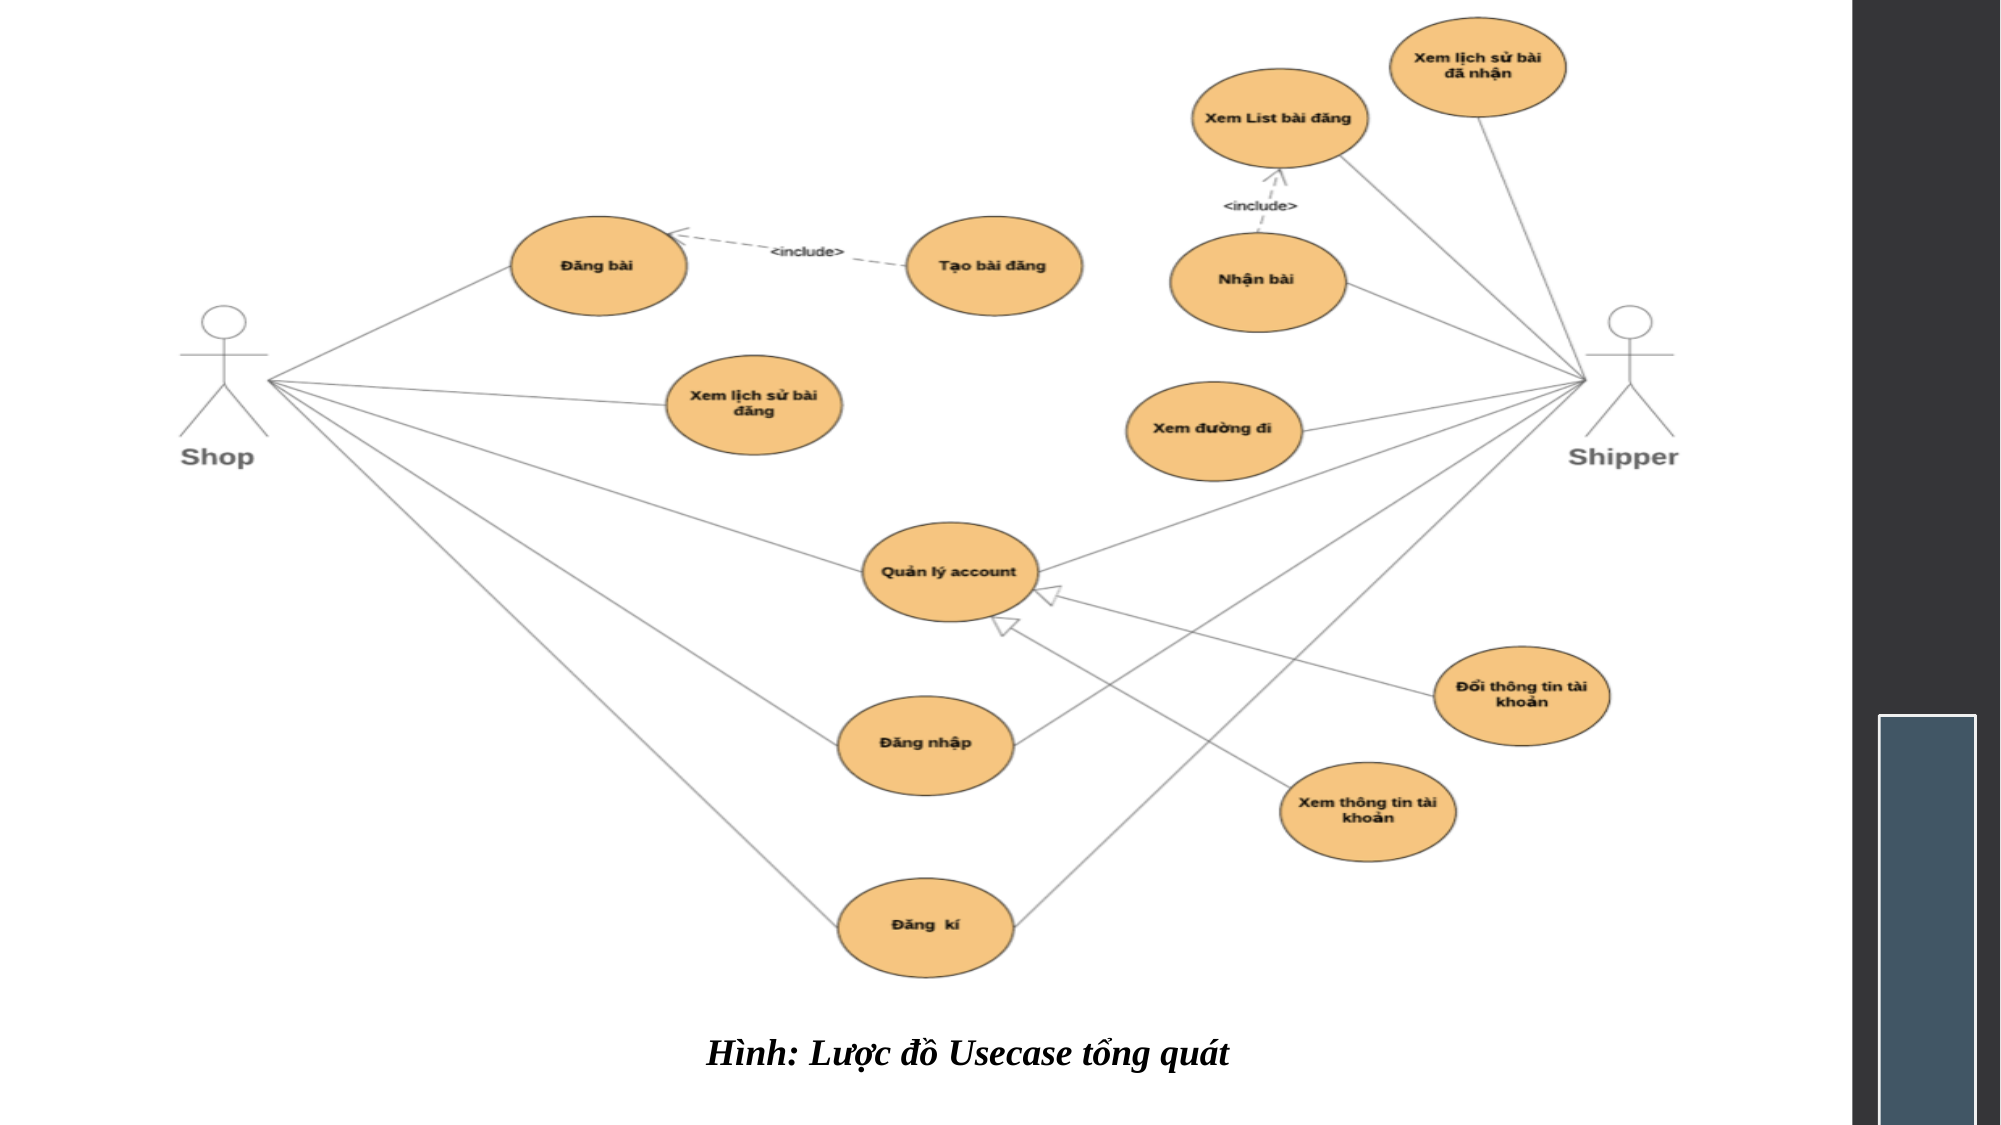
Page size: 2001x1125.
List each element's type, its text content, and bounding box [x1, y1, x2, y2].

table_header [41, 0, 1811, 1015]
slide_number [1878, 714, 1977, 1125]
text_box Hình: Lược đồ Usecase tổng quát [532, 1020, 1403, 1081]
